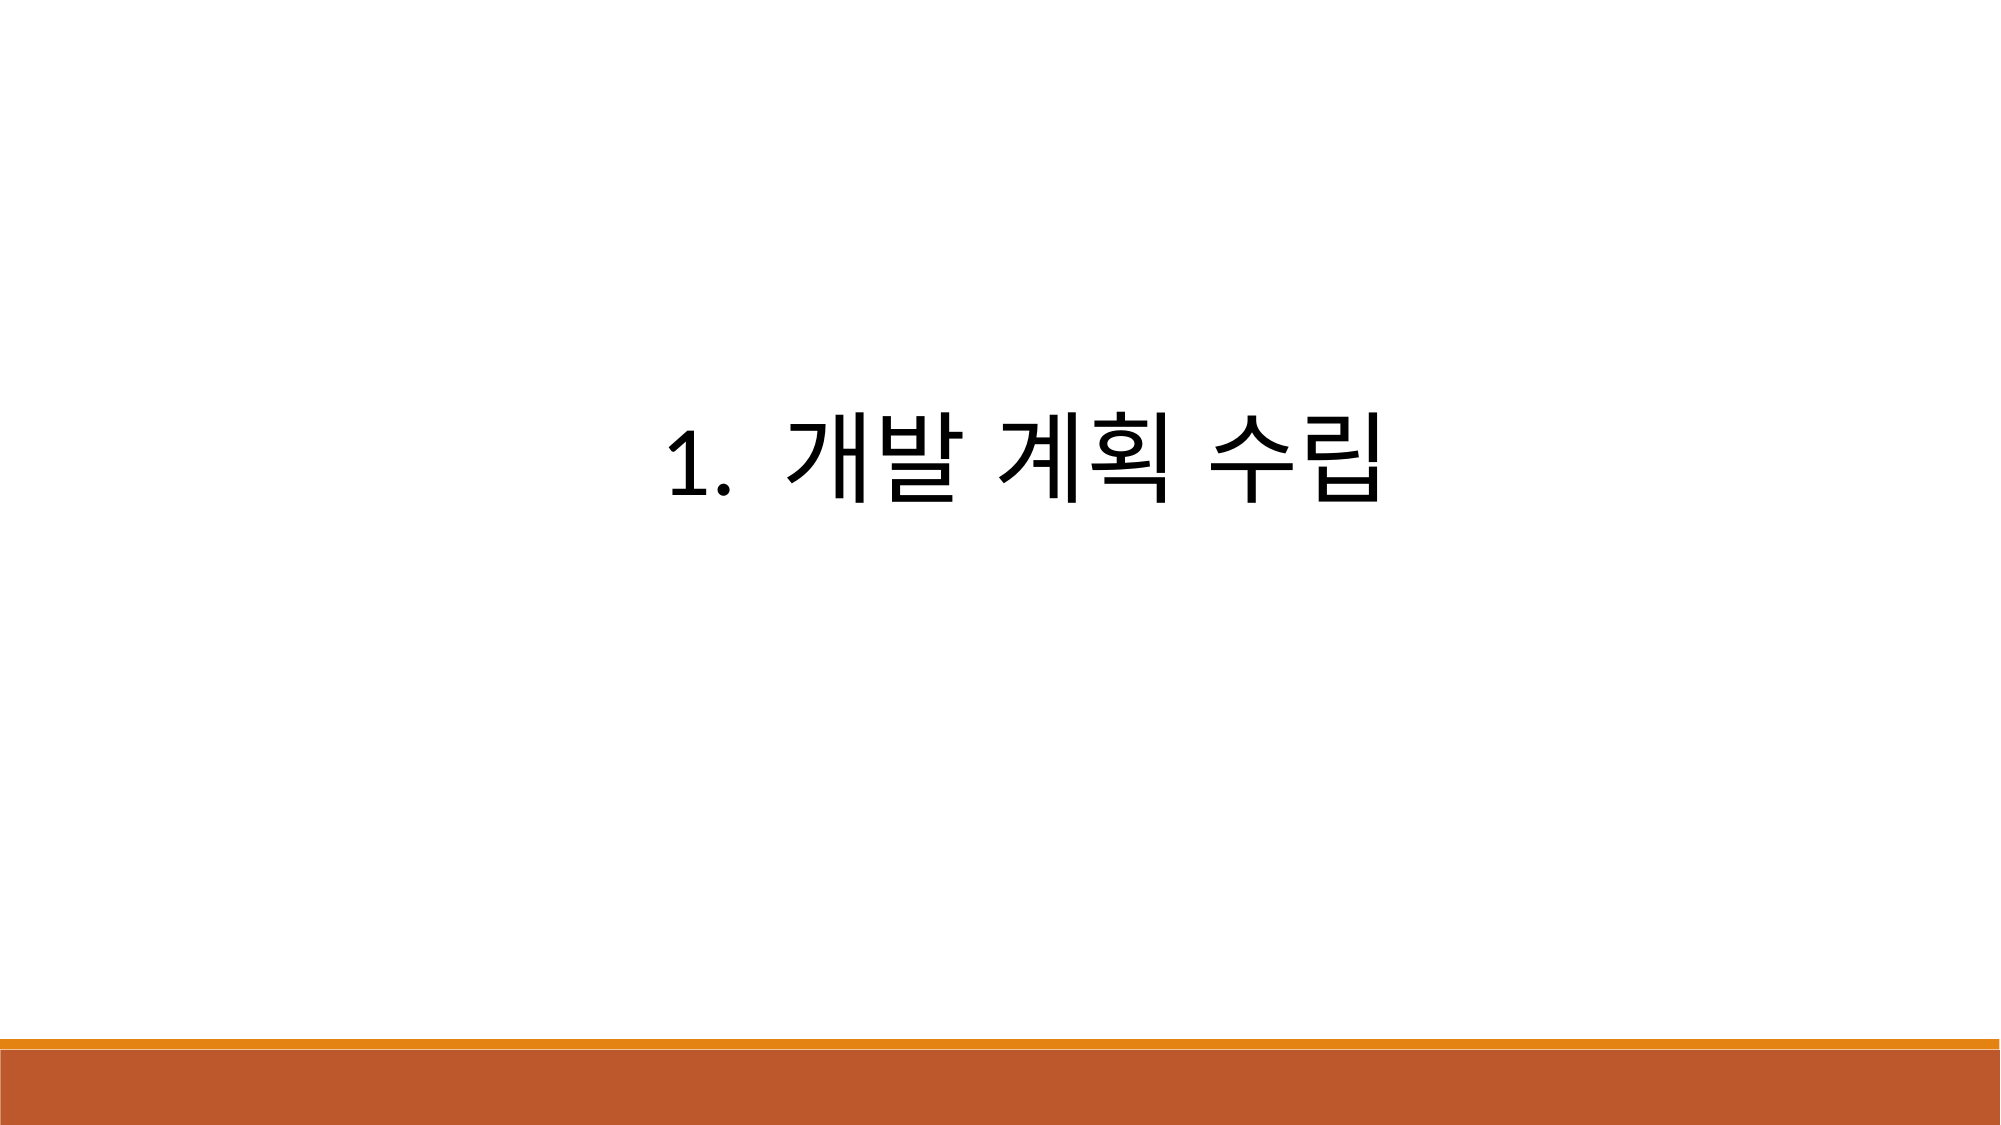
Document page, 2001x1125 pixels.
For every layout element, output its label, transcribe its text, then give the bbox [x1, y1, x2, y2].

text_box 1. 개발 계획 수립 [645, 388, 1406, 523]
